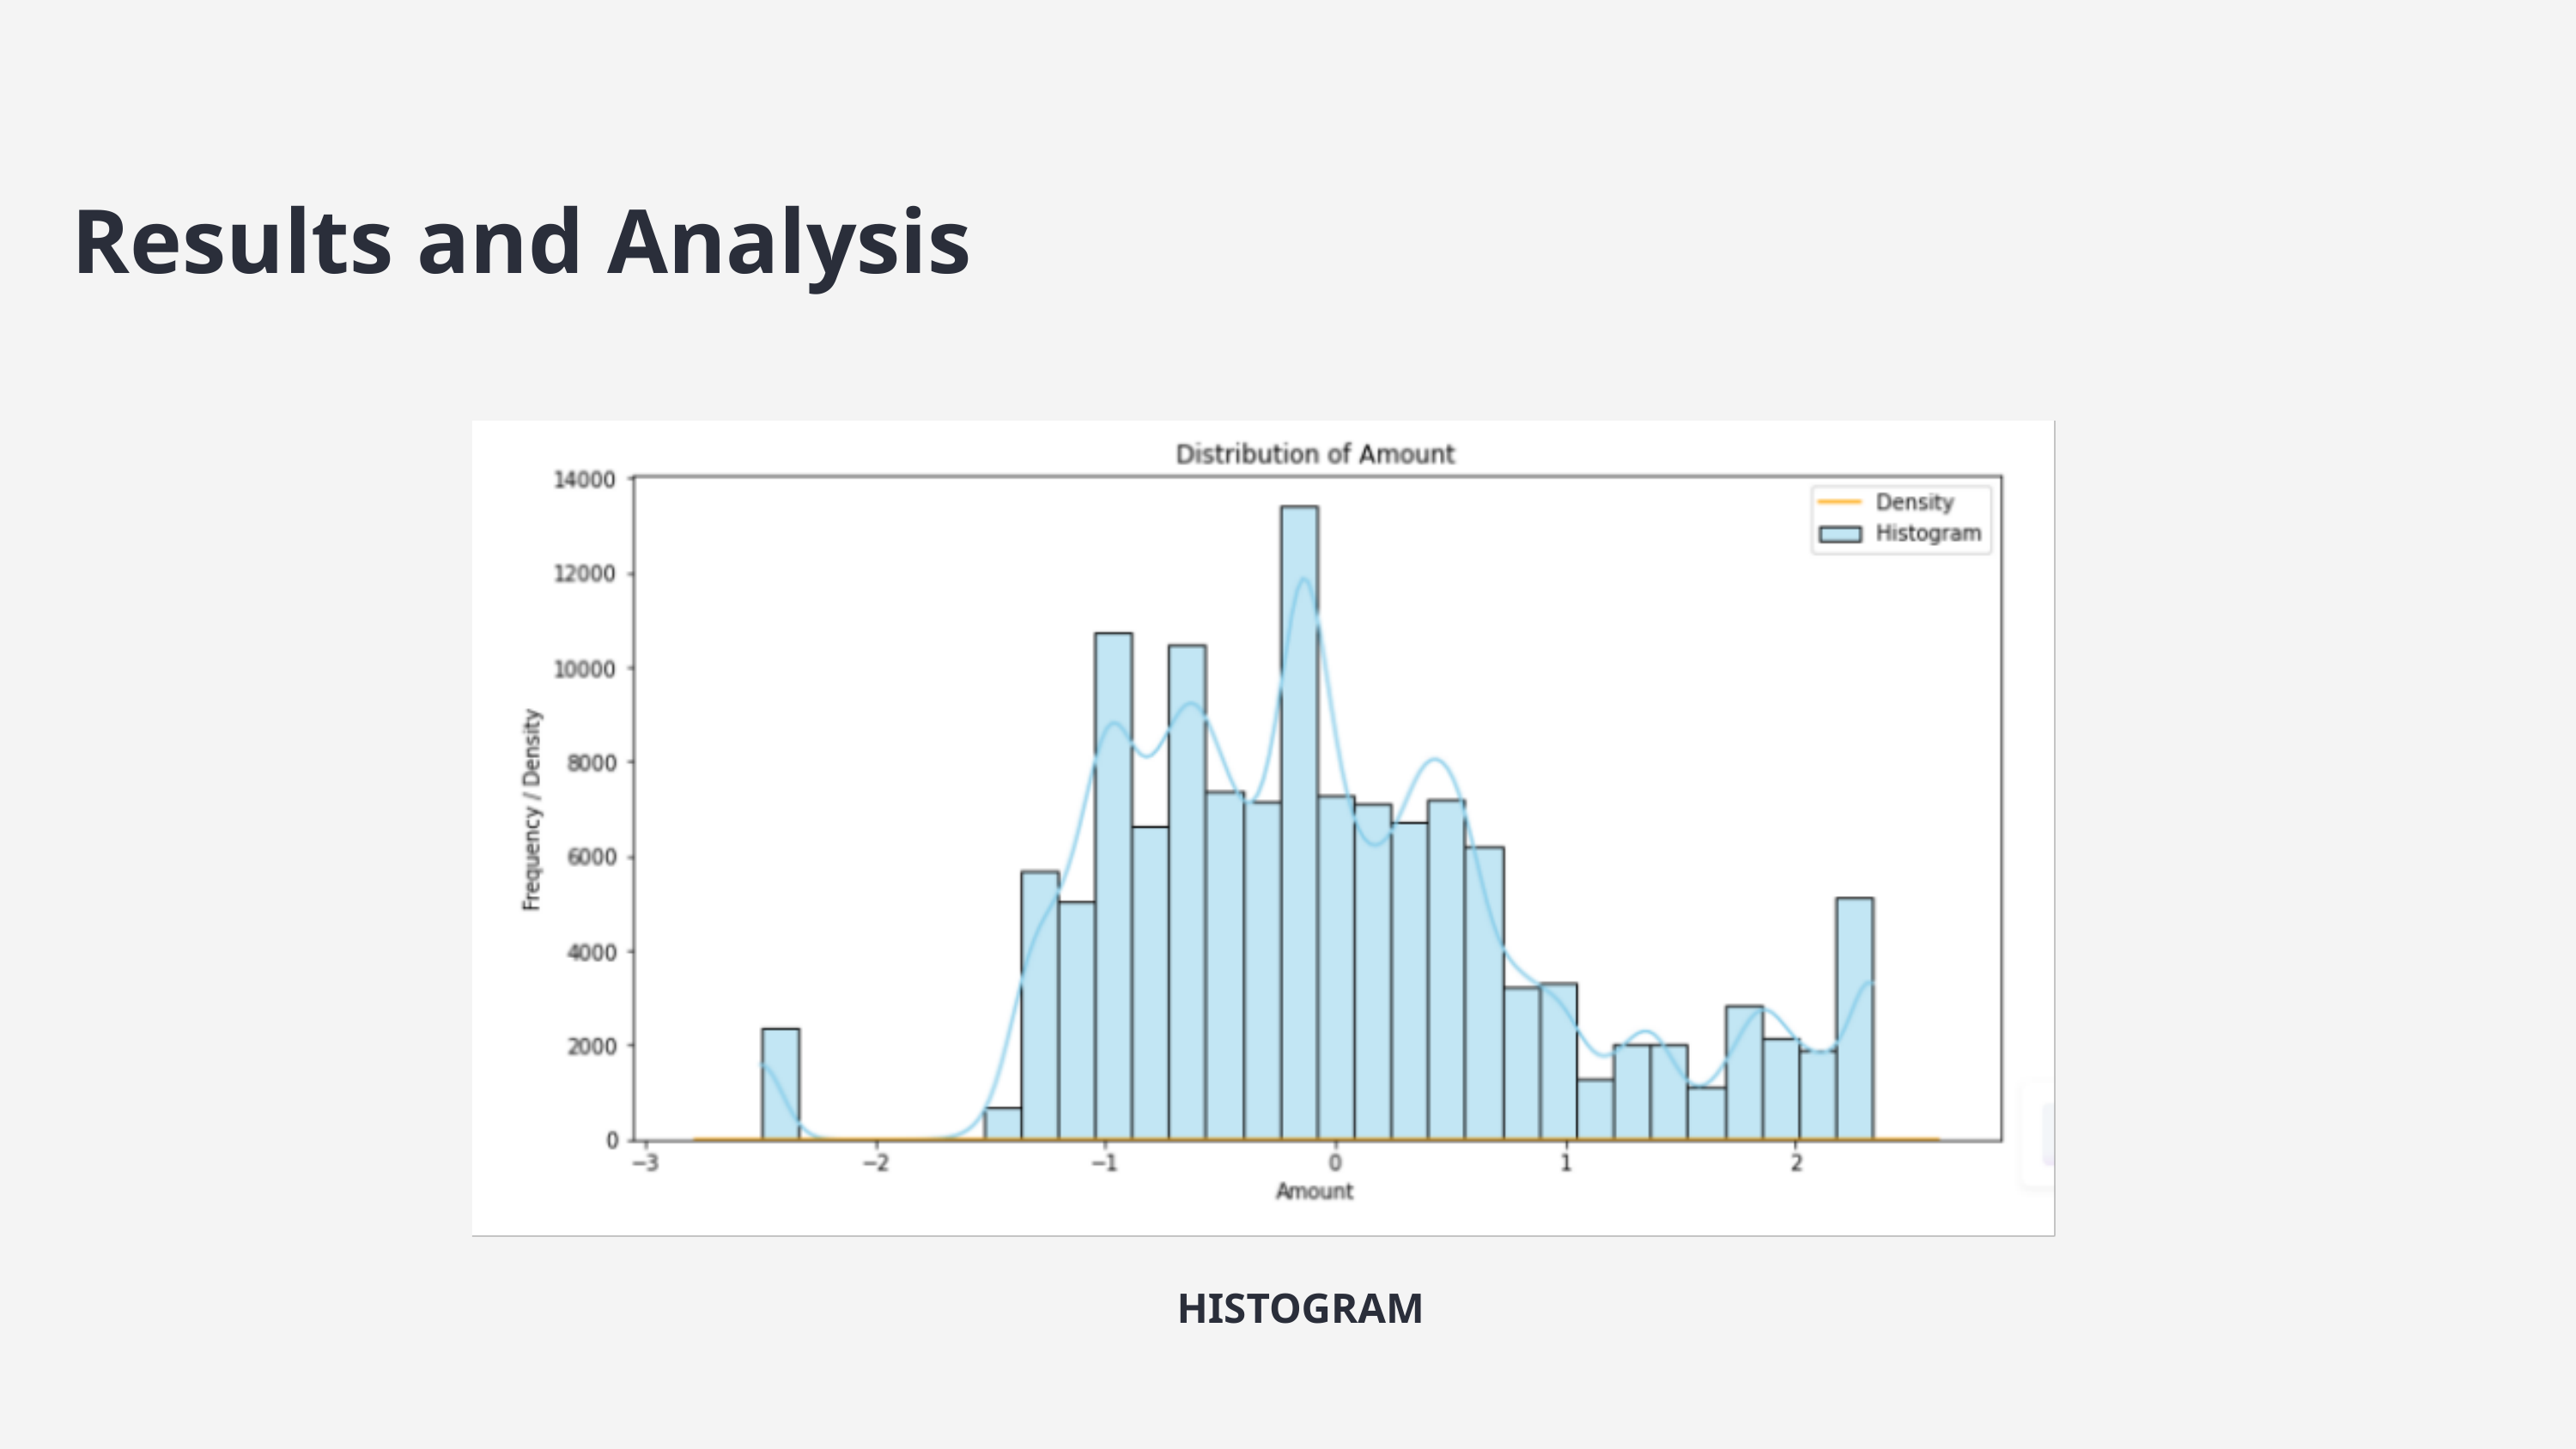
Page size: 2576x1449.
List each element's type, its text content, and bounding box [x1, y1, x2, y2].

text_box Results and Analysis [71, 176, 1072, 292]
text_box [471, 421, 2057, 1239]
text_box HISTOGRAM [1139, 1274, 1462, 1331]
